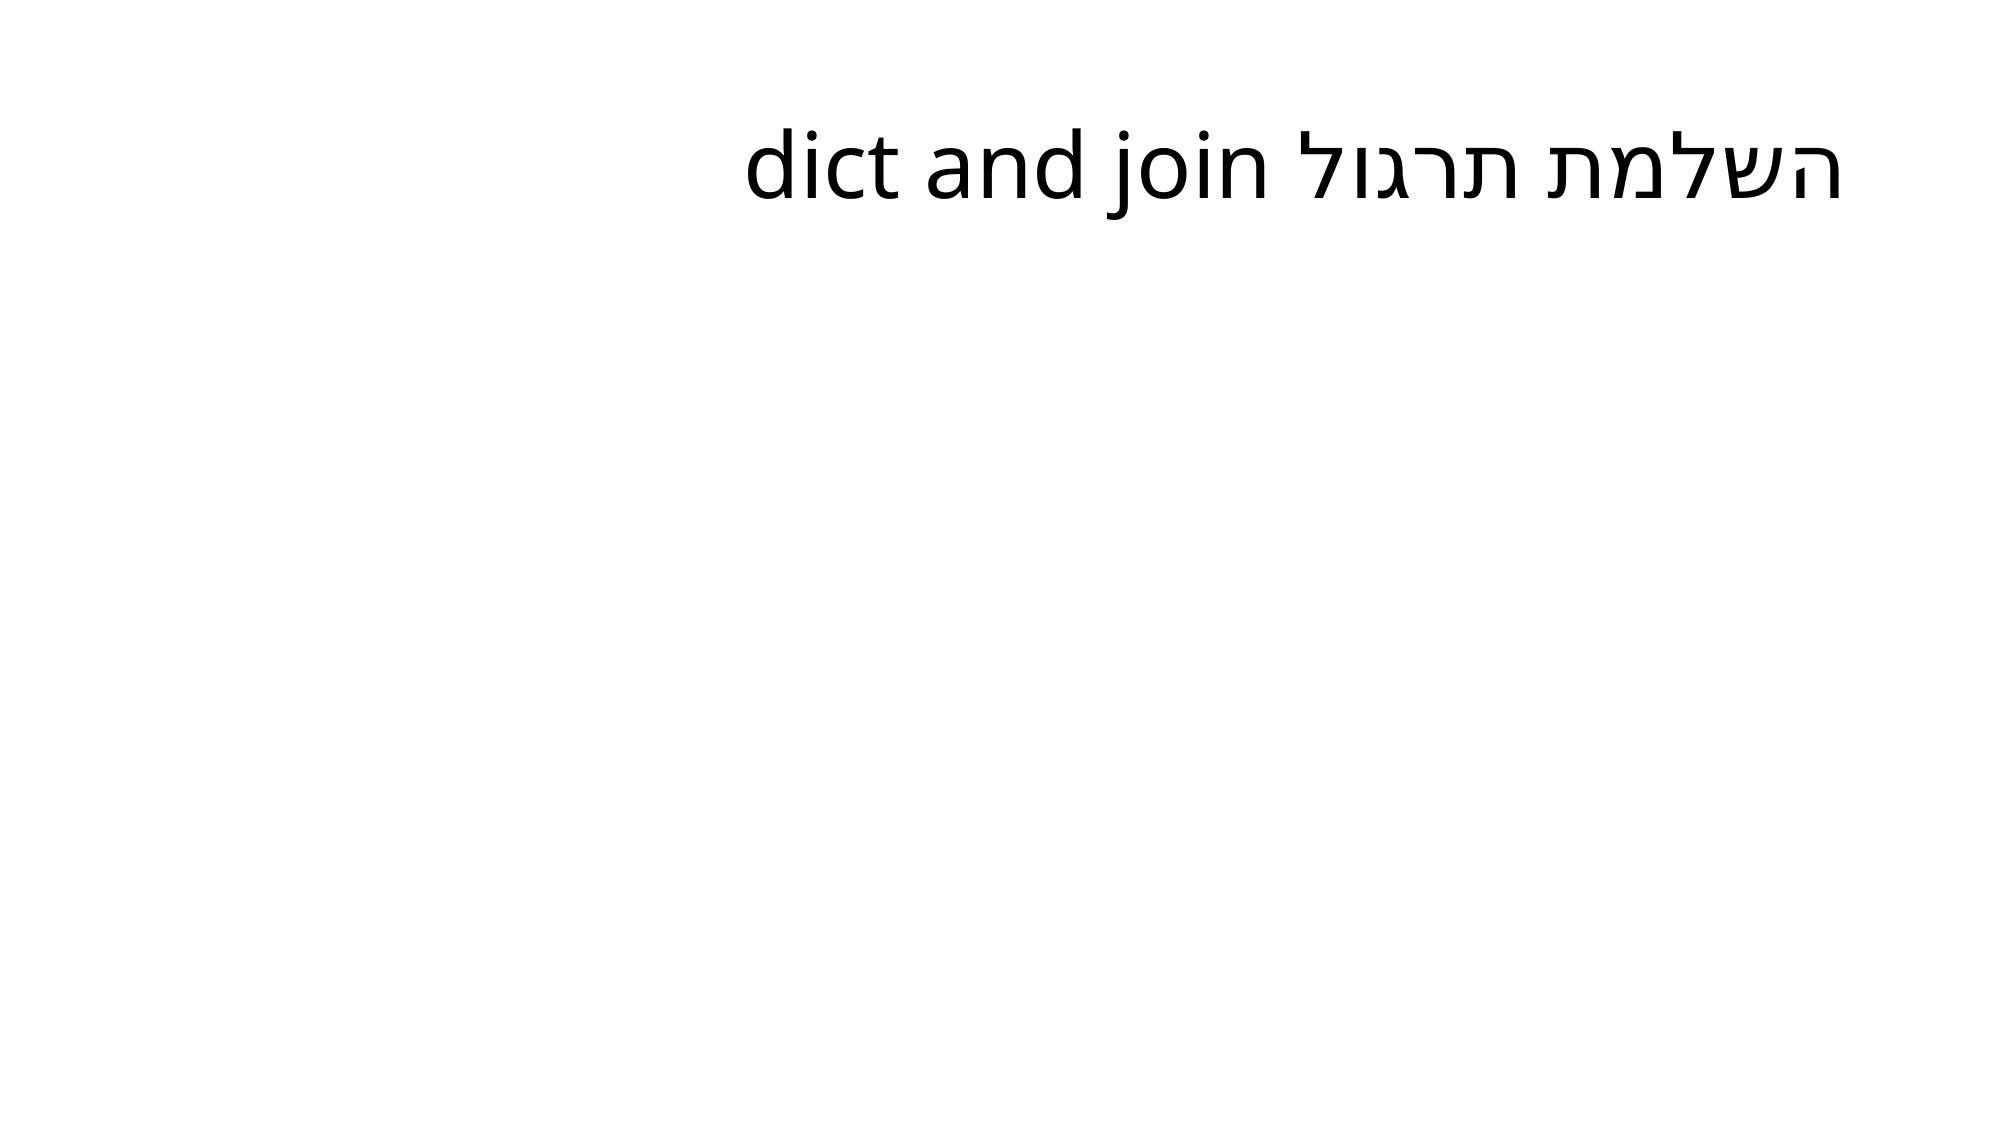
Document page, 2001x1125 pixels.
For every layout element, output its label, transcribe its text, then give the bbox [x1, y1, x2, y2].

title השלמת תרגול dict and join [137, 59, 1863, 278]
